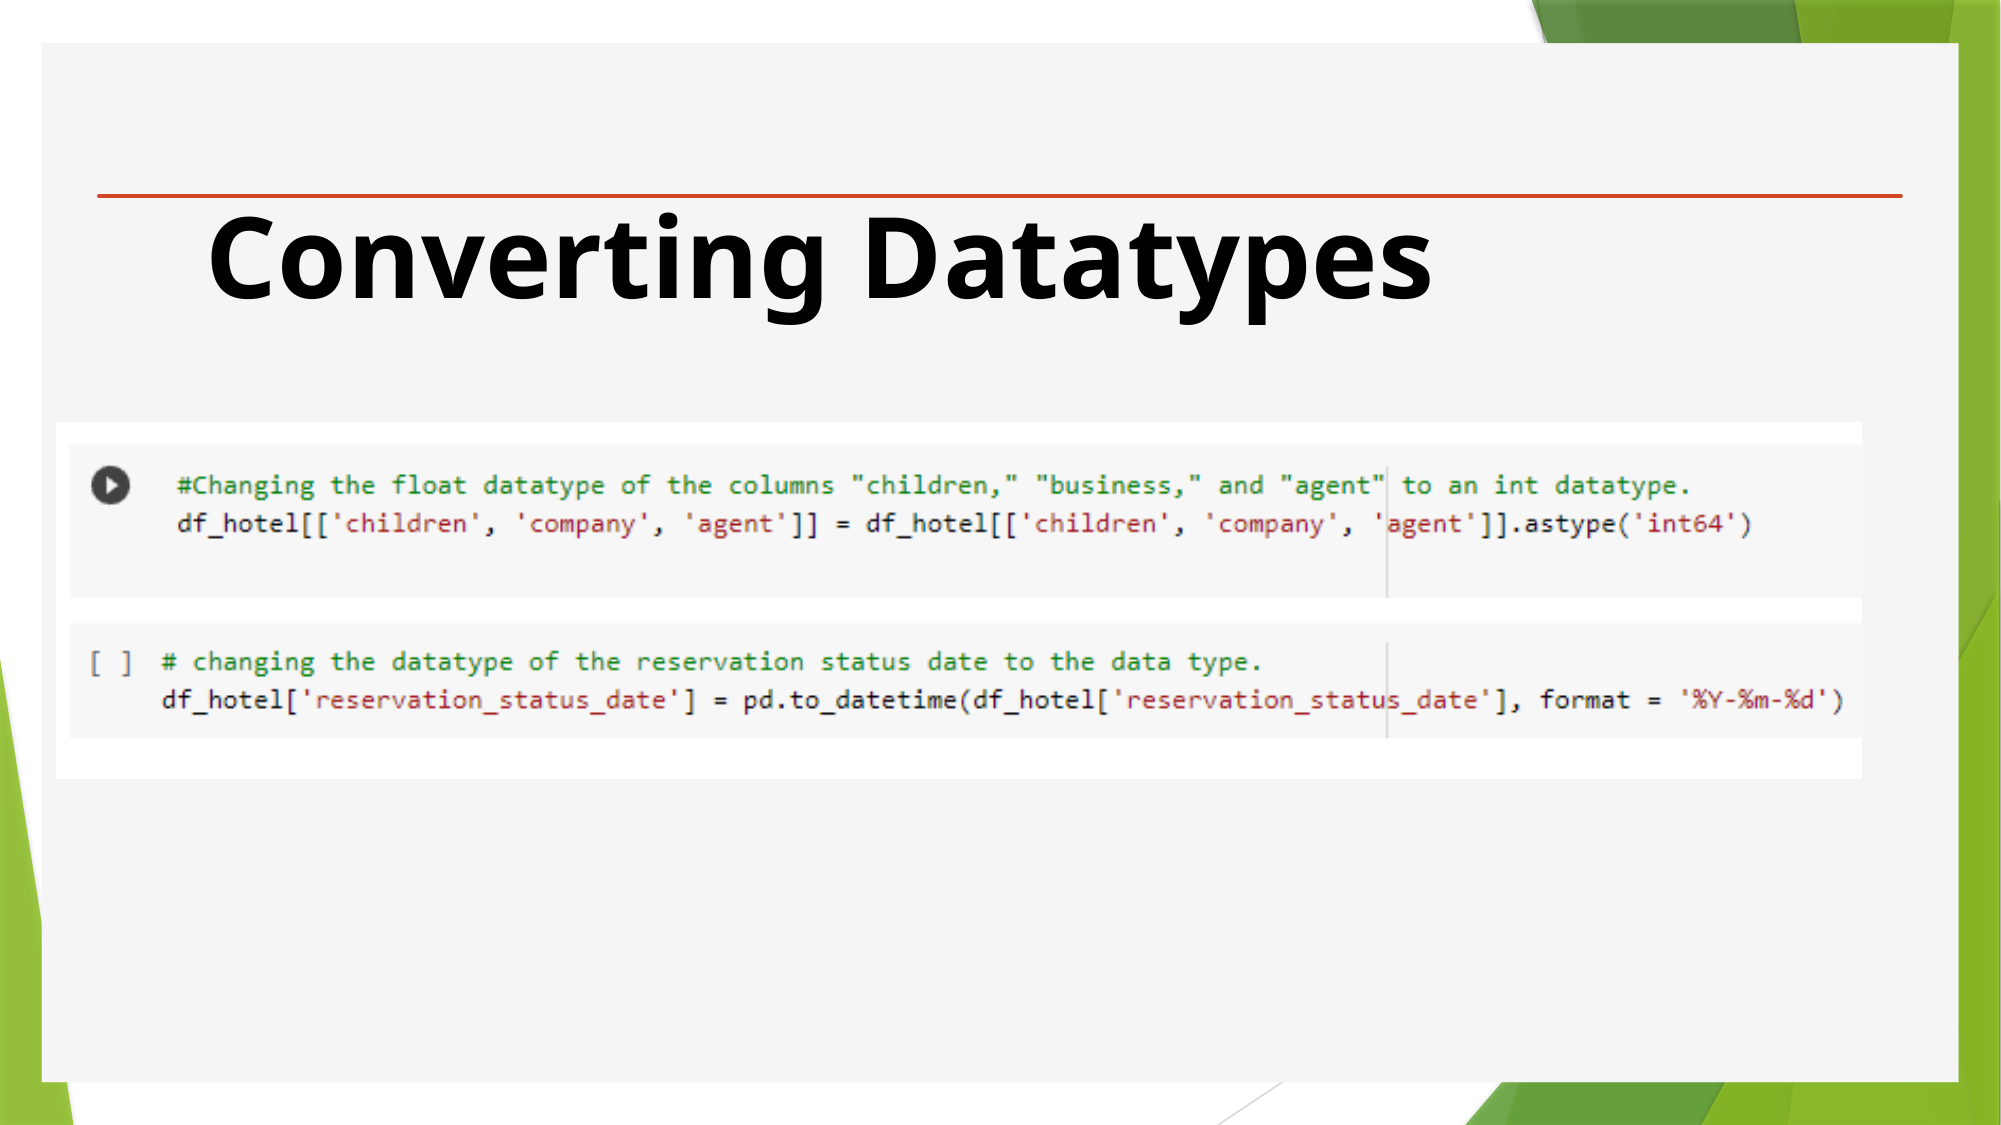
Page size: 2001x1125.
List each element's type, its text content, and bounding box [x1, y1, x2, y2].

text_box Converting Datatypes [56, 178, 1585, 329]
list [56, 422, 1862, 780]
